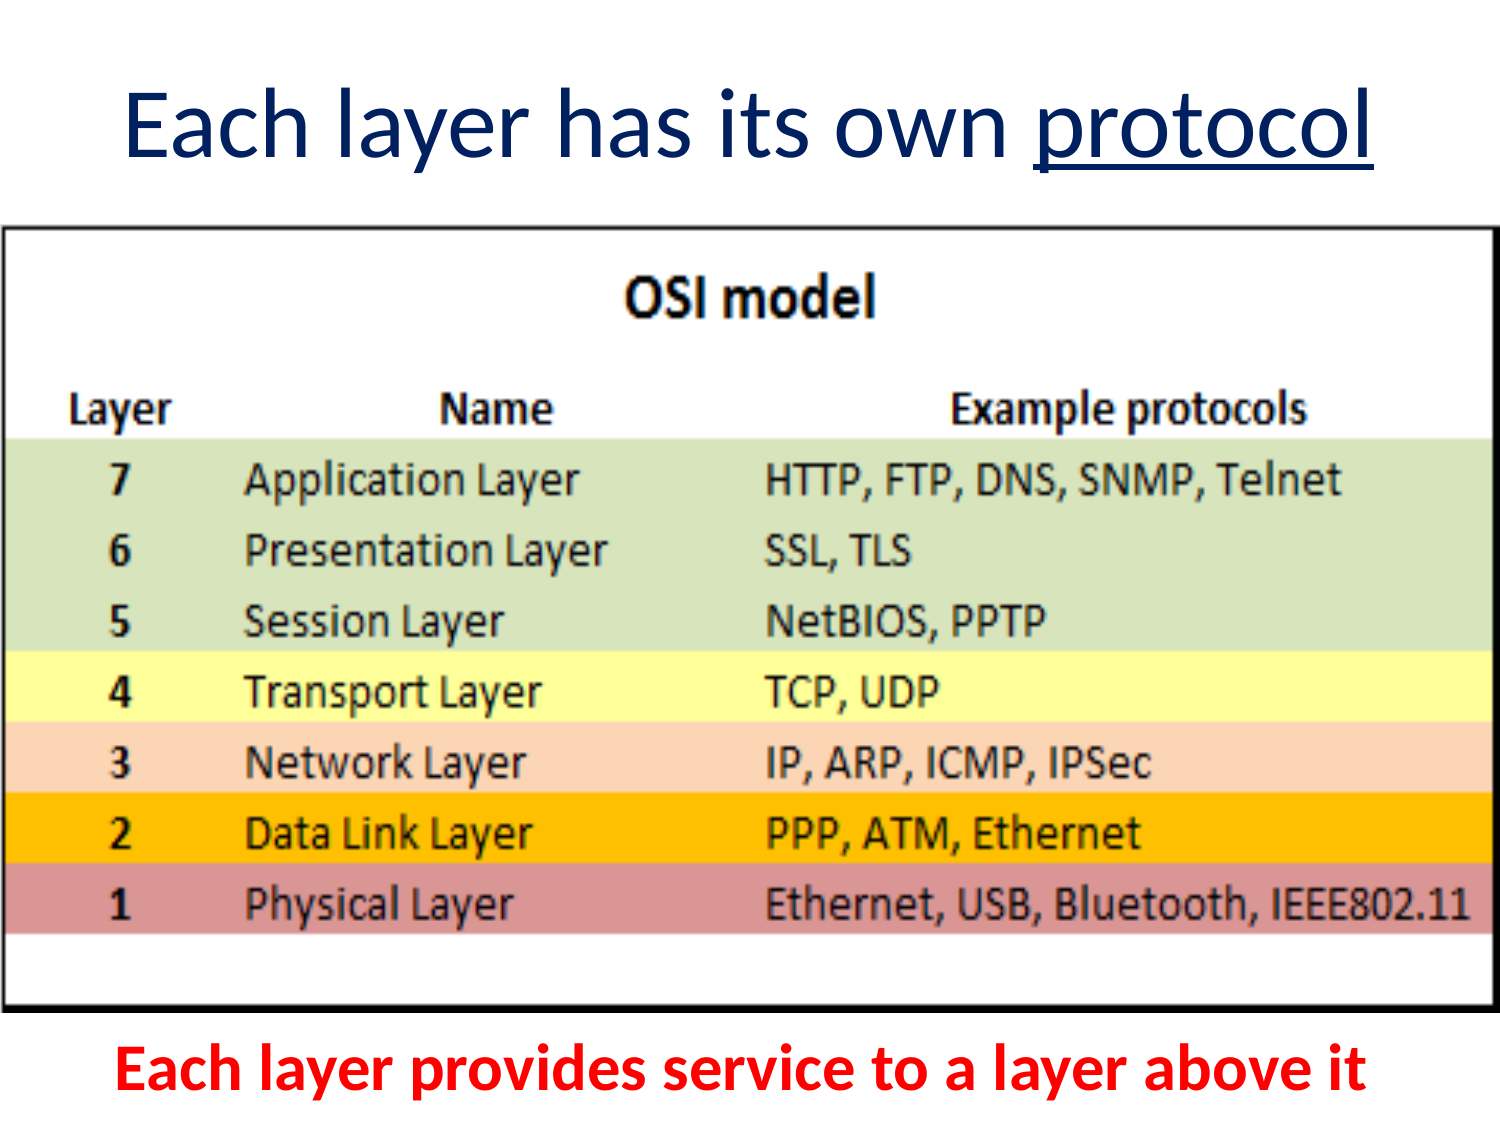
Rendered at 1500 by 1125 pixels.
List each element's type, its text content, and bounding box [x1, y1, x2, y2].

text_box Each layer provides service to a layer above it [99, 1022, 1400, 1112]
picture [0, 224, 1500, 1013]
text_box Each layer has its own protocol [107, 50, 1390, 185]
